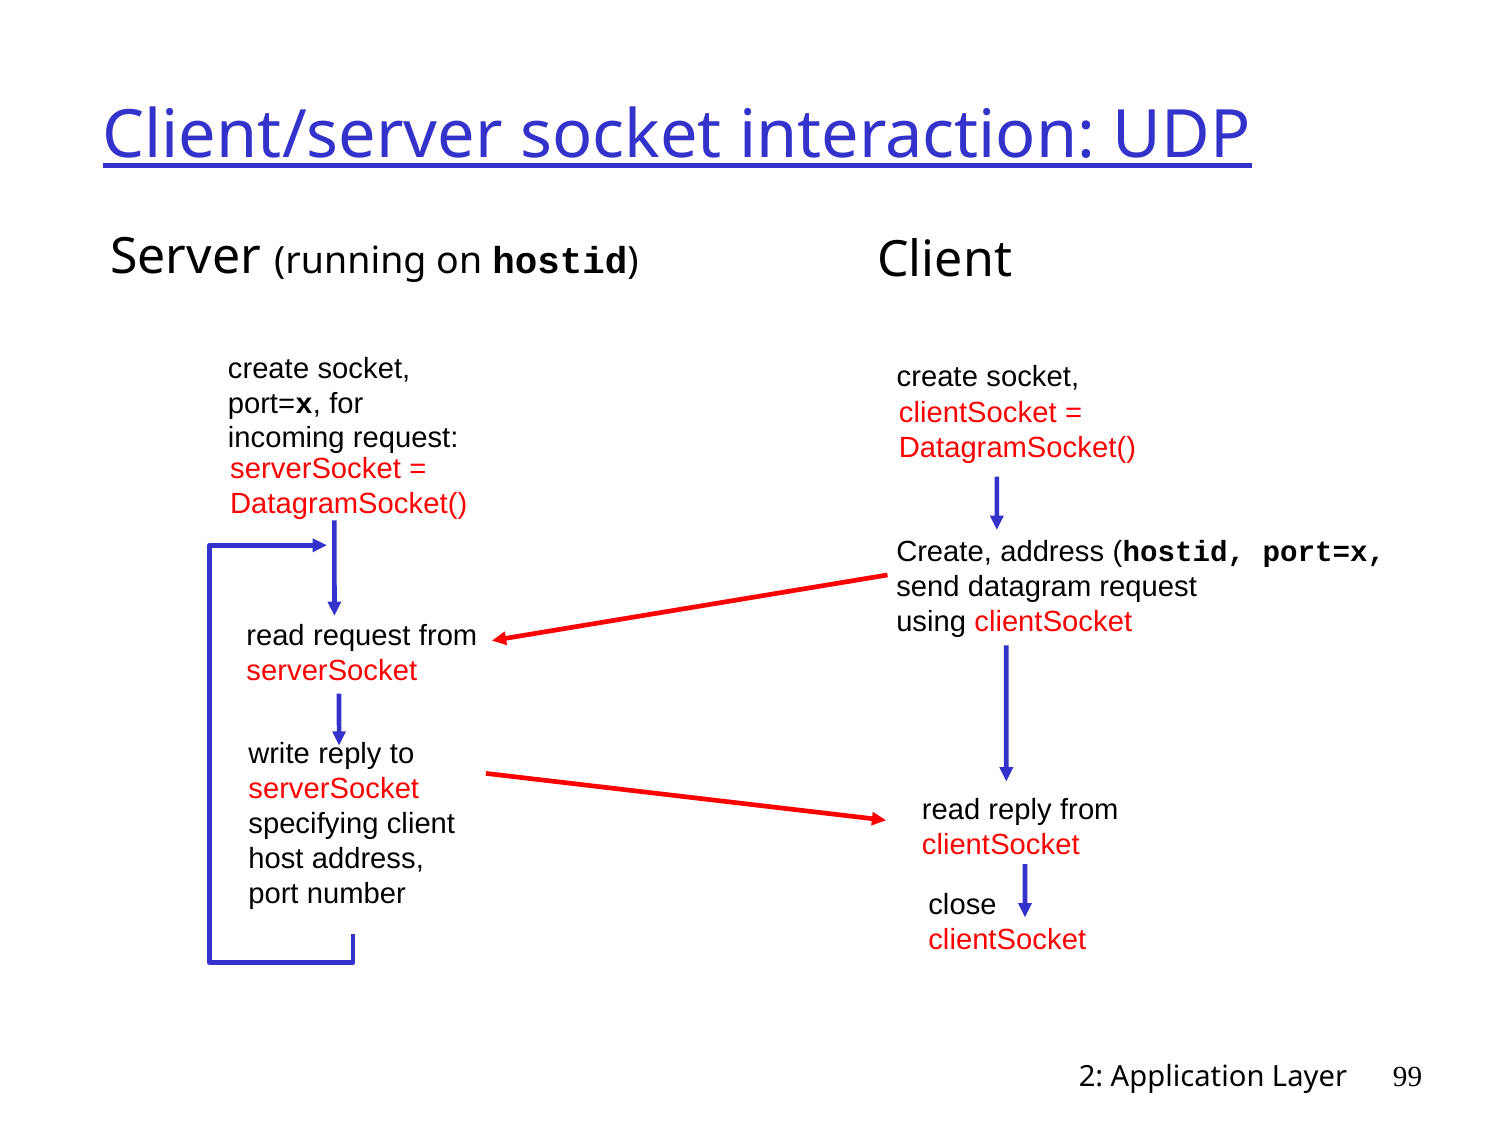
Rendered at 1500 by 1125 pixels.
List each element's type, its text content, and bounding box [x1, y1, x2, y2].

slide_number 99 [1362, 1049, 1438, 1125]
text_box Server (running on hostid) [95, 215, 654, 291]
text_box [233, 693, 887, 917]
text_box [213, 341, 493, 695]
title Client/server socket interaction: UDP [87, 37, 1363, 226]
footer 2: Application Layer [887, 1049, 1362, 1125]
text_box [209, 654, 1102, 963]
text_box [907, 654, 1134, 868]
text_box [491, 218, 1400, 645]
